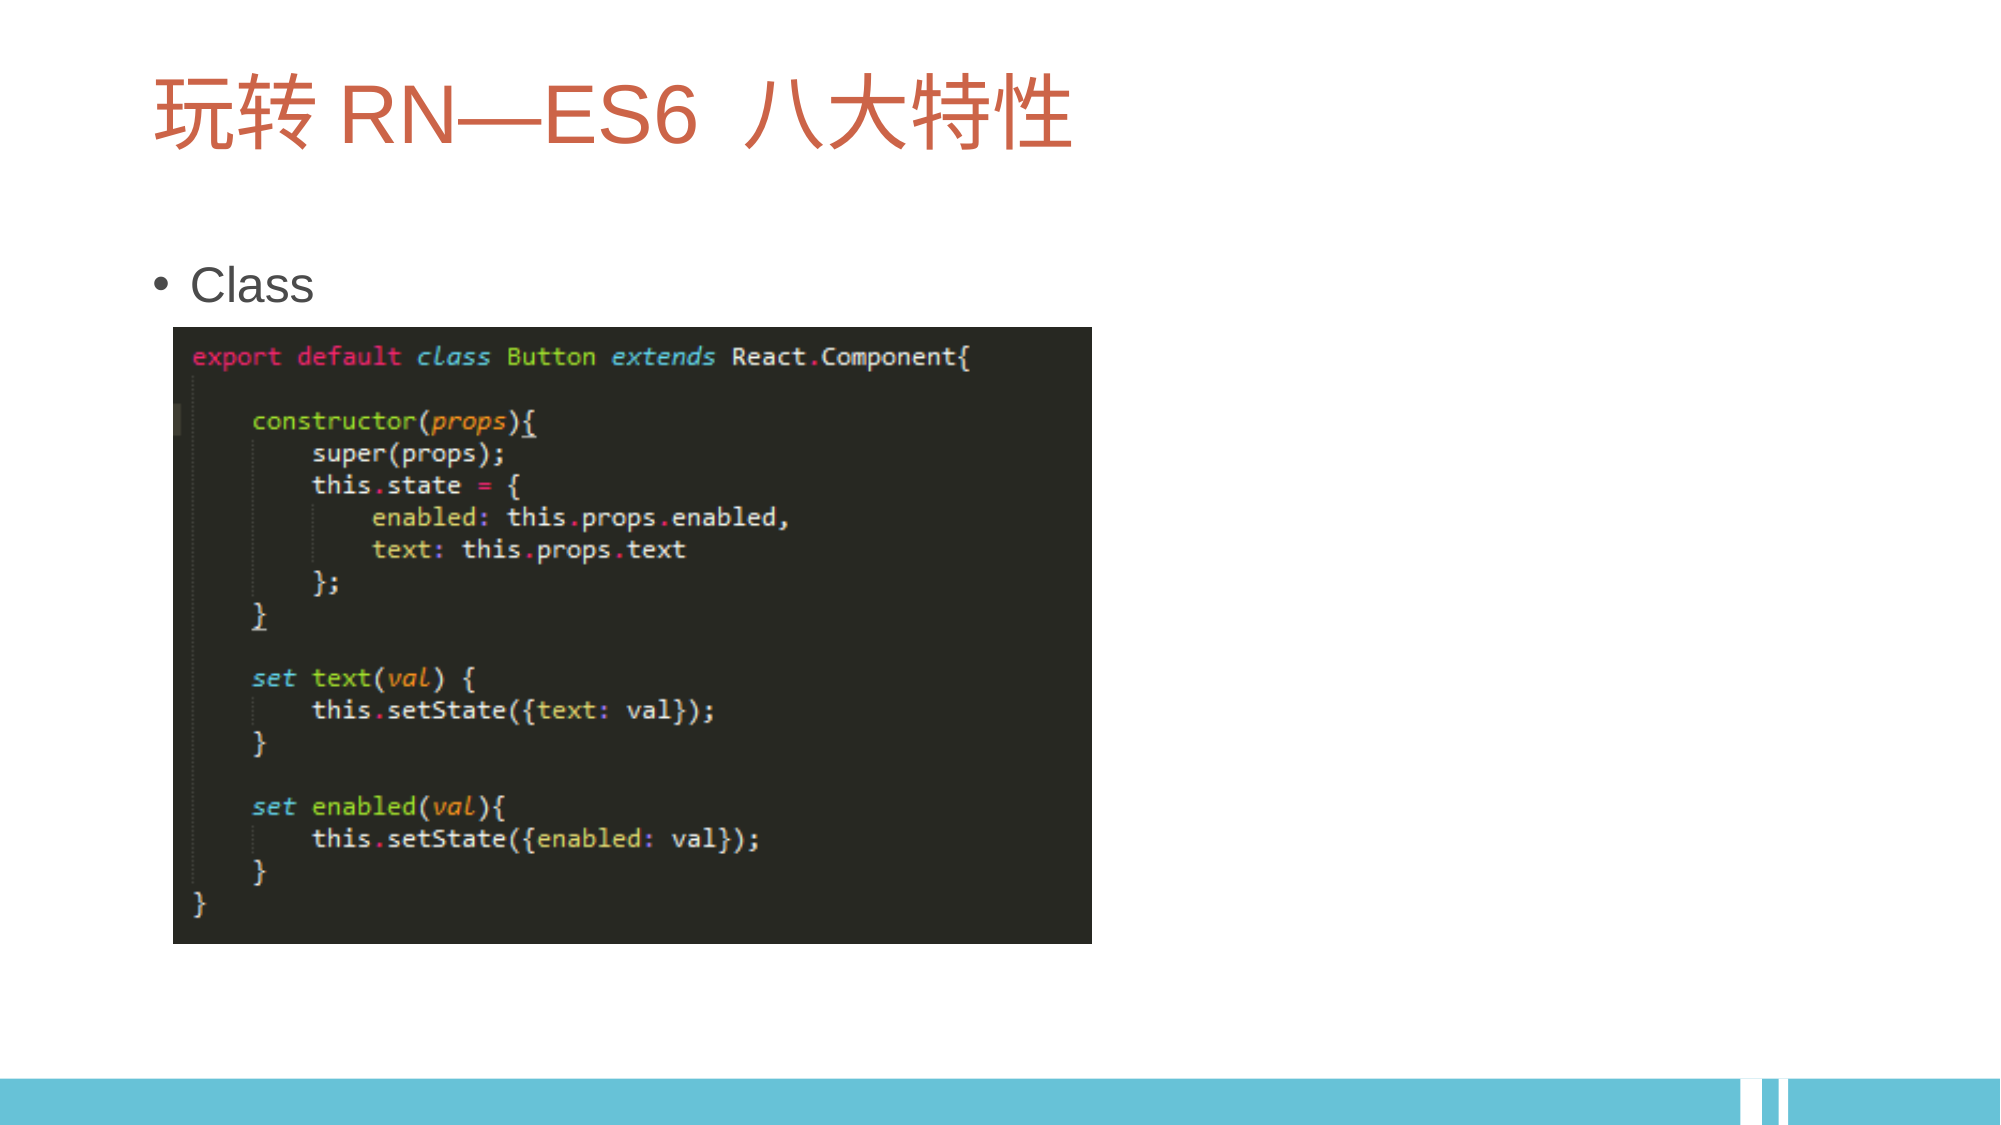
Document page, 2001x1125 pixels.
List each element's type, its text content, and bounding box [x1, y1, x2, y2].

picture [173, 327, 1092, 944]
list Class [137, 251, 1863, 950]
title 玩转RN—ES6 八大特性 [137, 43, 1863, 190]
